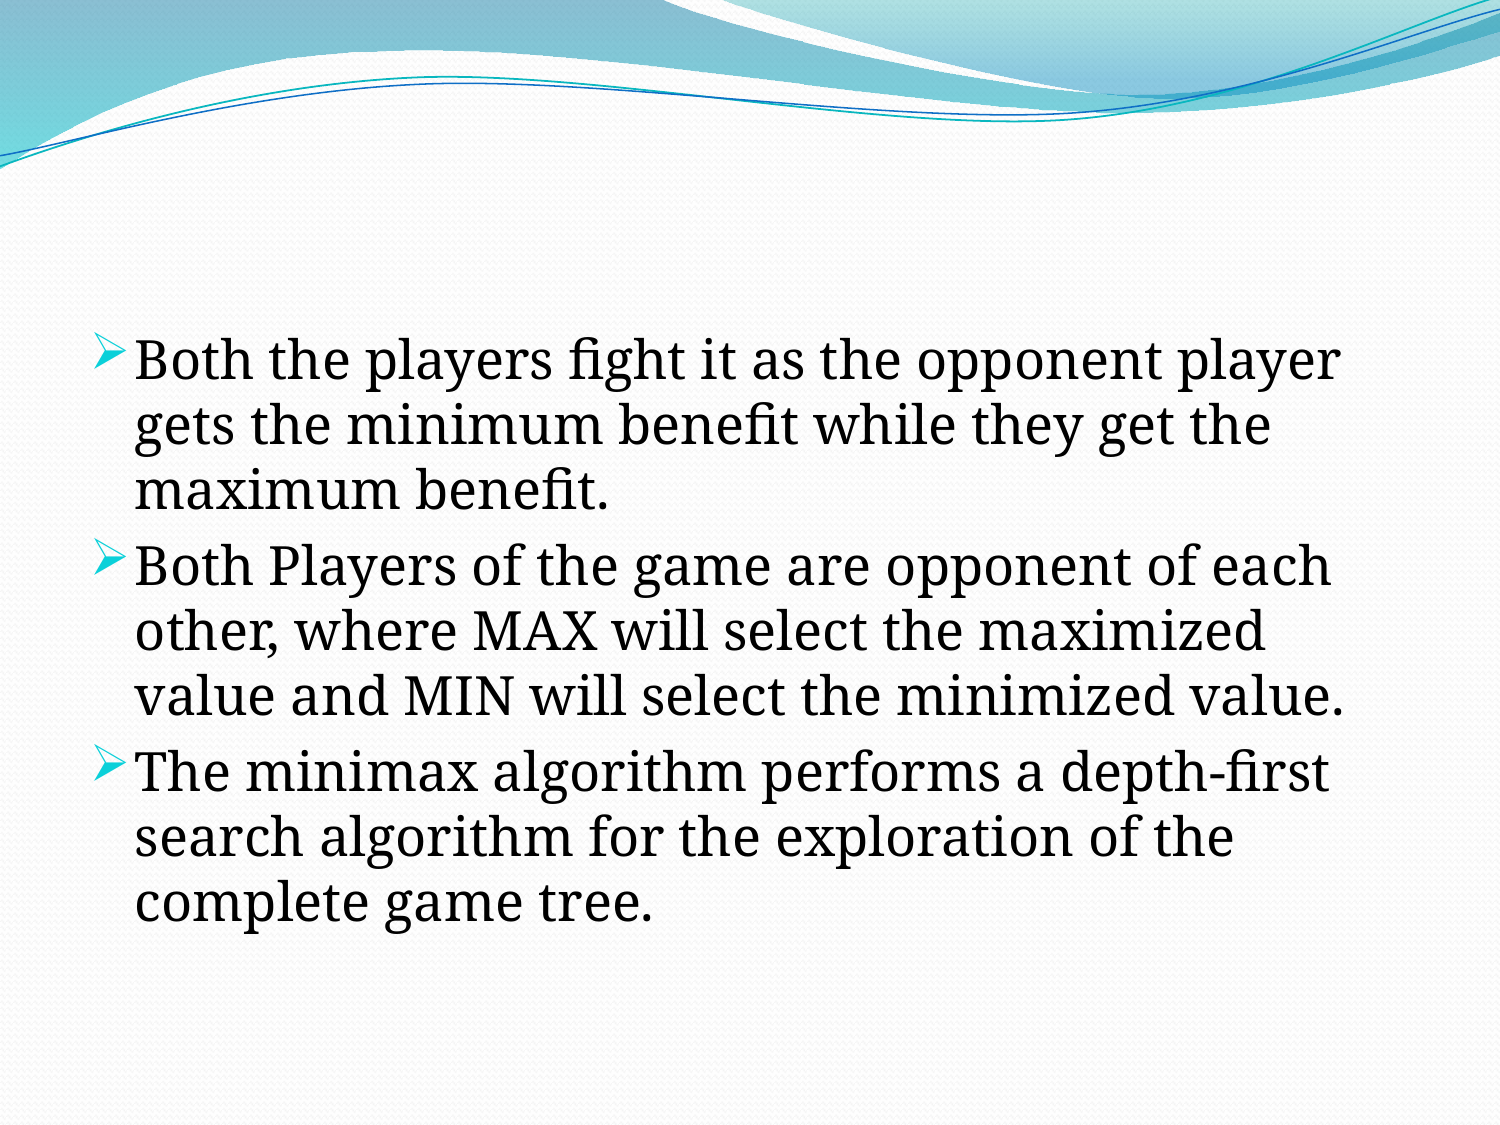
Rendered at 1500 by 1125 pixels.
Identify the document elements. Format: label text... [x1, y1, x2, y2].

list Both the players fight it as the opponent player gets the minimum benefit while they get the maximum benefit. Both Players of the game are opponent of each other, where MAX will select the maximized value and MIN will select the minimized value. The minimax algorithm performs a depth-first search algorithm for the exploration of the complete game tree. [75, 317, 1425, 1038]
